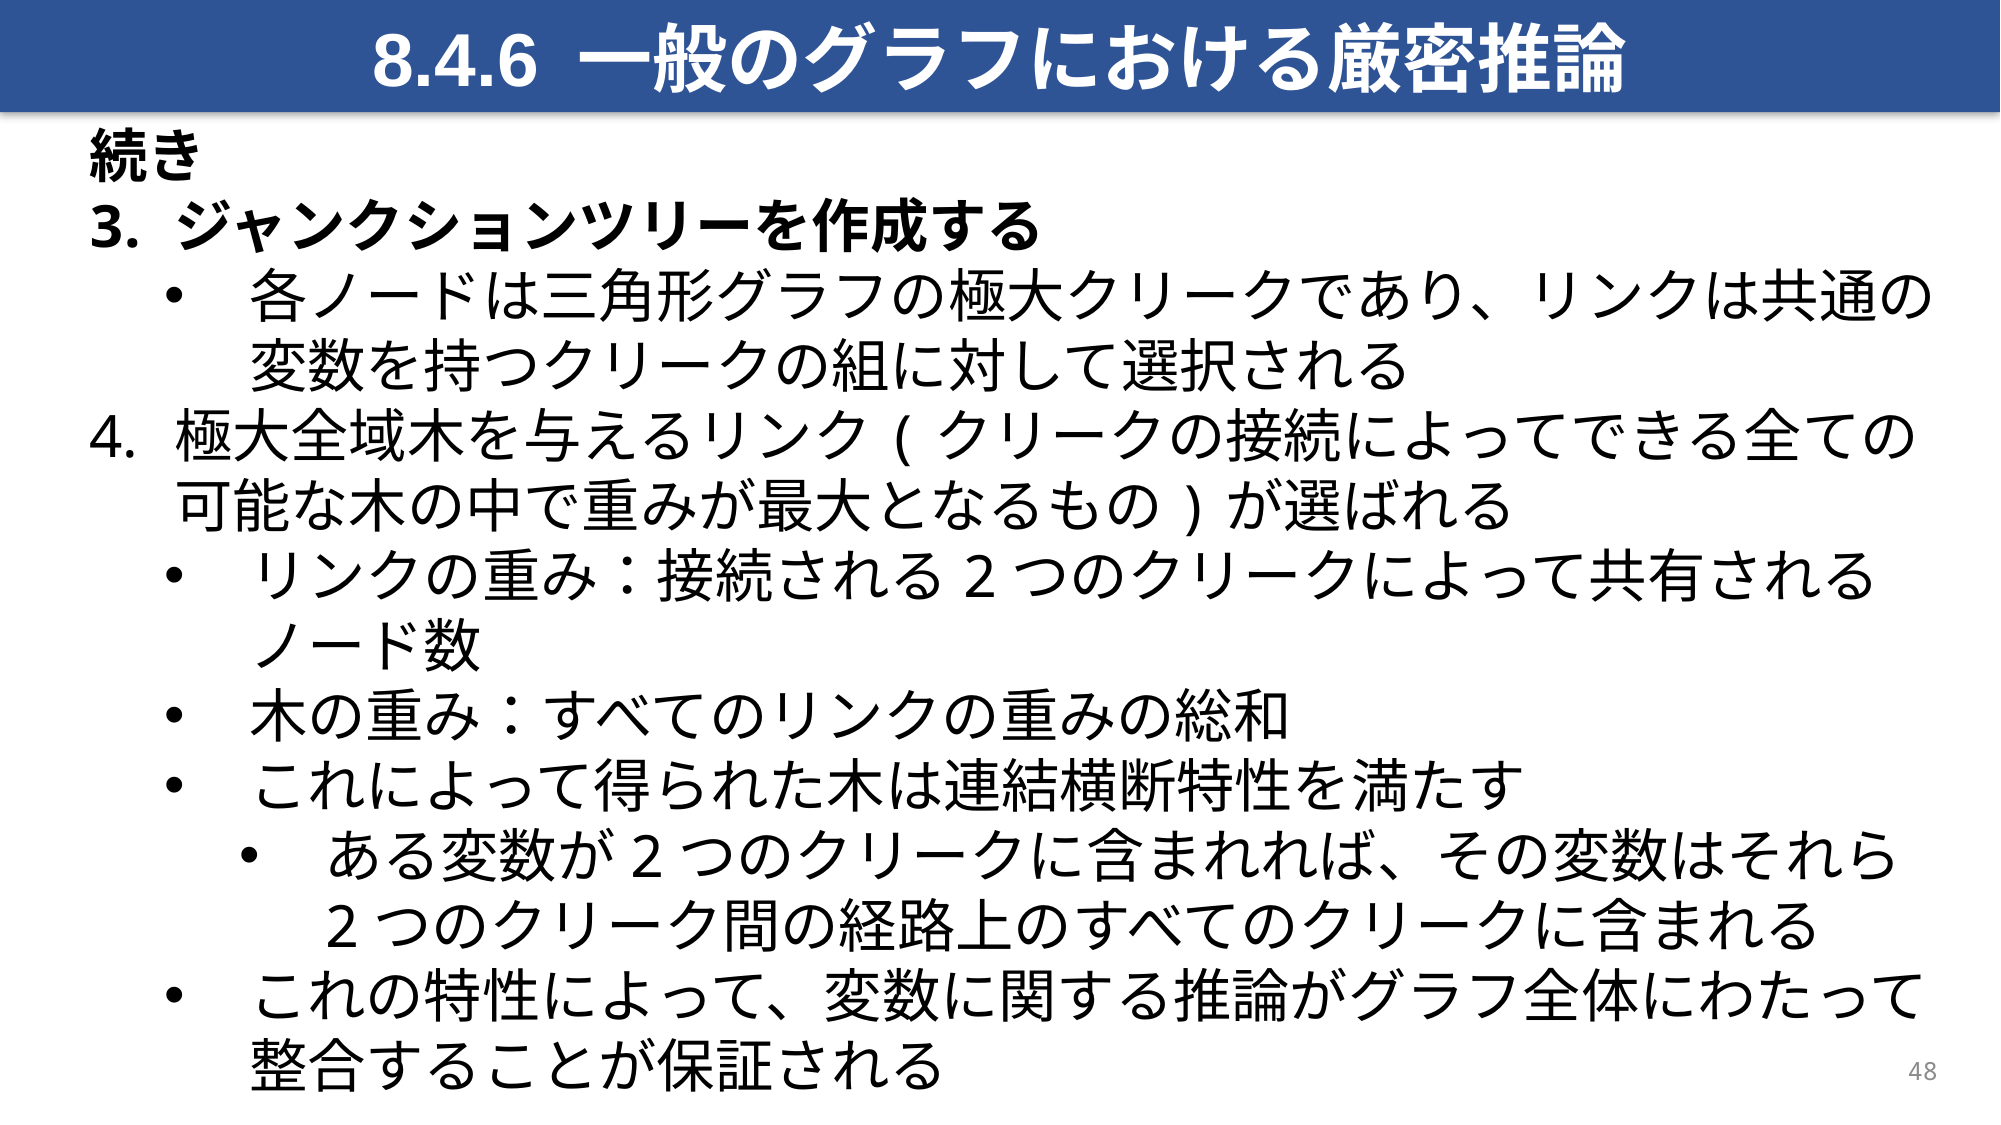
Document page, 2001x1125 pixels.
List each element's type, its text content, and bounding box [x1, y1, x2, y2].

text_box 8.4.6 一般のグラフにおける厳密推論 [0, 0, 2000, 113]
slide_number 48 [1502, 1042, 1953, 1103]
text_box 続き ジャンクションツリーを作成する 各ノードは三角形グラフの極大クリークであり、リンクは共通の変数を持つクリークの組に対して選択される 極大全域木を与えるリンク(クリークの接続によってできる全ての可能な木の中で重みが最大となるもの)が選ばれる リンクの重み：接続される2つのクリークによって共有されるノード数 木の重み：すべてのリンクの重みの総和 これによって得られた木は連結横断特性を満たす ある変数が2つのクリークに含まれれば、その変数はそれら2つのクリーク間の経路上のすべてのクリークに含まれる これの特性によって、変数に関する推論がグラフ全体にわたって整合することが保証される [0, 123, 1953, 1107]
